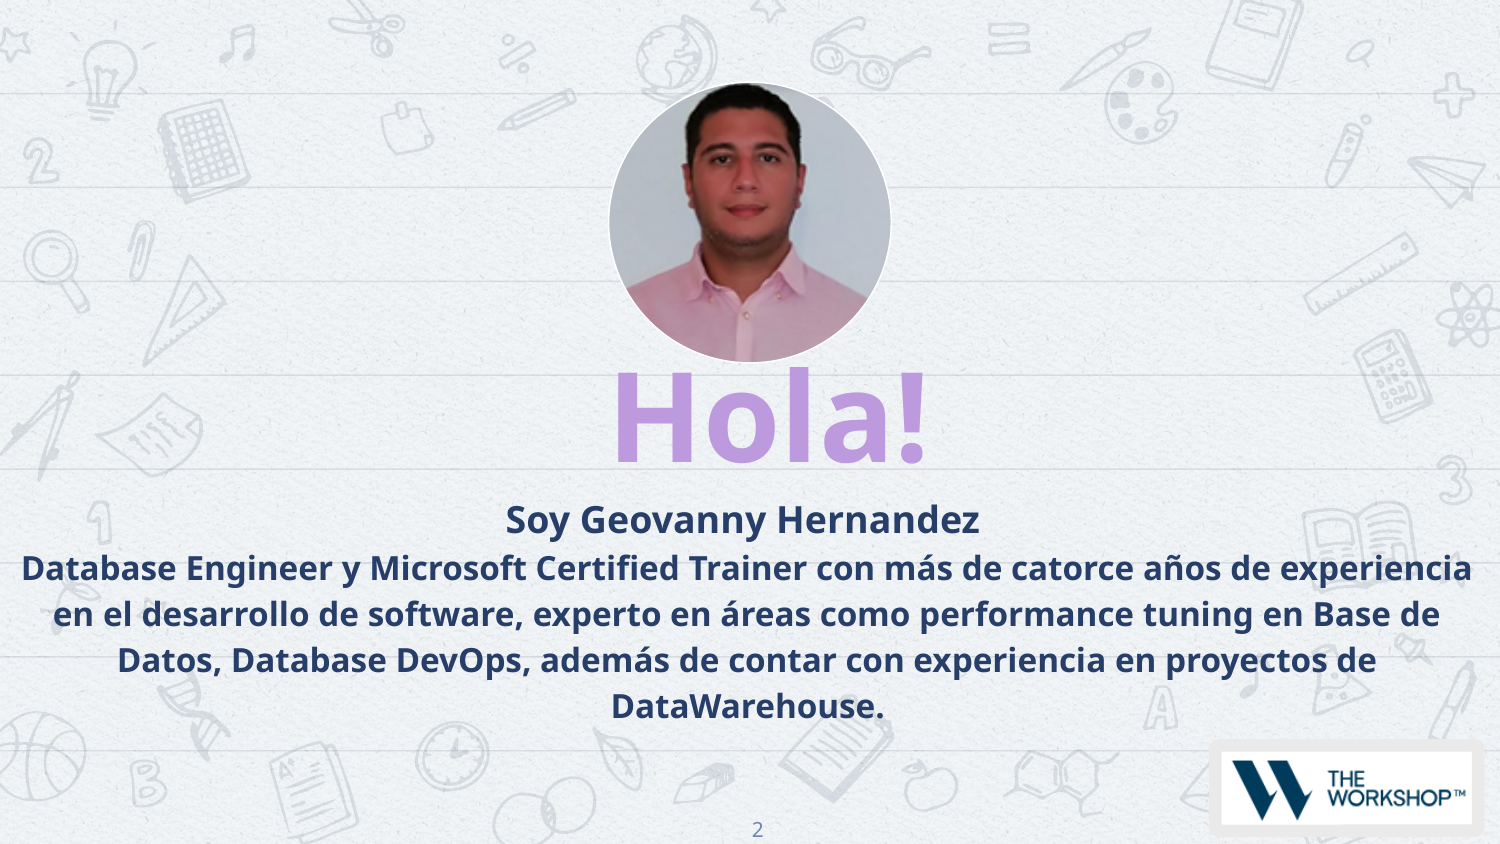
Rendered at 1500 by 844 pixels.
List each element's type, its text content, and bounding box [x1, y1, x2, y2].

slide_number 2 [712, 808, 803, 844]
subtitle Soy Geovanny Hernandez Database Engineer y Microsoft Certified Trainer con más de catorce años de experiencia en el desarrollo de software, experto en áreas como performance tuning en Base de Datos, Database DevOps, además de contar con experiencia en proyectos de DataWarehouse. [17, 489, 1479, 657]
title Hola! [228, 348, 1311, 489]
picture [0, 0, 1500, 844]
